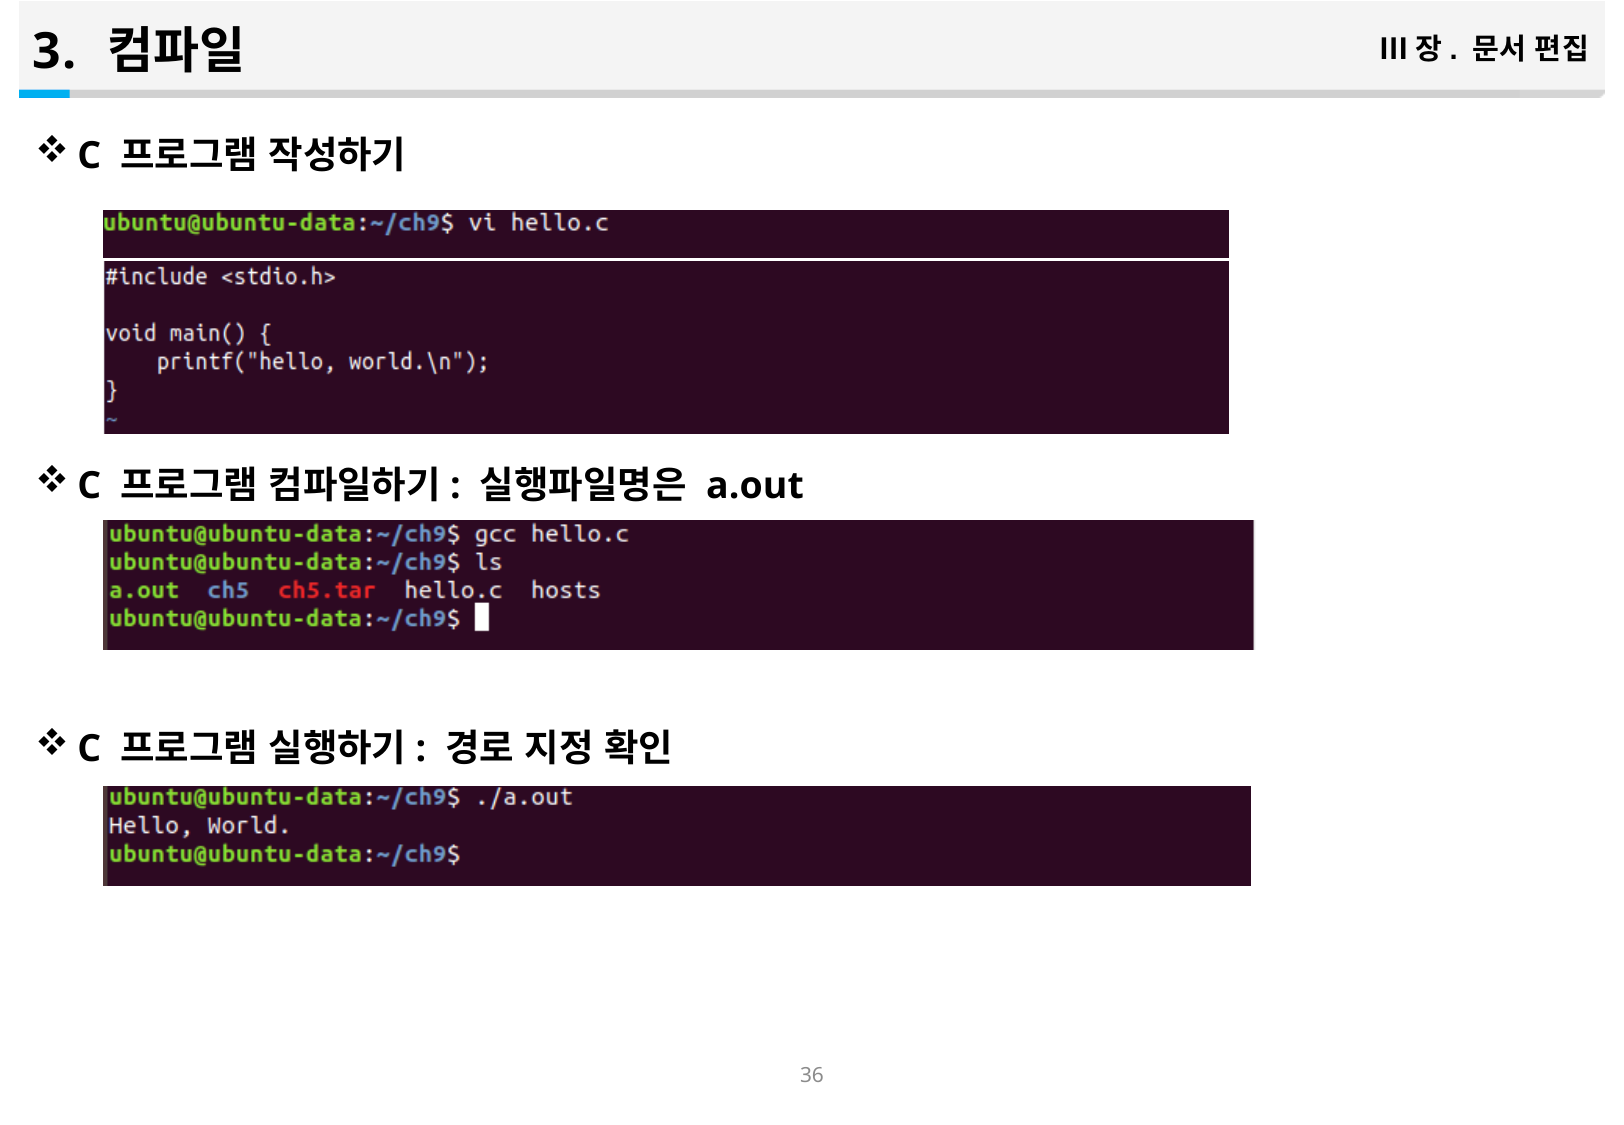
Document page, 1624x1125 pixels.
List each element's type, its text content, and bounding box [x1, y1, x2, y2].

picture [102, 519, 1257, 650]
picture [102, 209, 1229, 258]
picture [102, 786, 1251, 886]
text_box C 프로그램 작성하기 C 프로그램 컴파일하기: 실행파일명은 a.out C 프로그램 실행하기: 경로 지정 확인 [20, 124, 1602, 777]
picture [19, 1, 1605, 98]
list 컴파일 [17, 11, 1167, 85]
slide_number 35 [622, 1045, 1002, 1106]
text_box Ⅲ장. 문서 편집 [1364, 22, 1604, 73]
picture [102, 261, 1229, 434]
